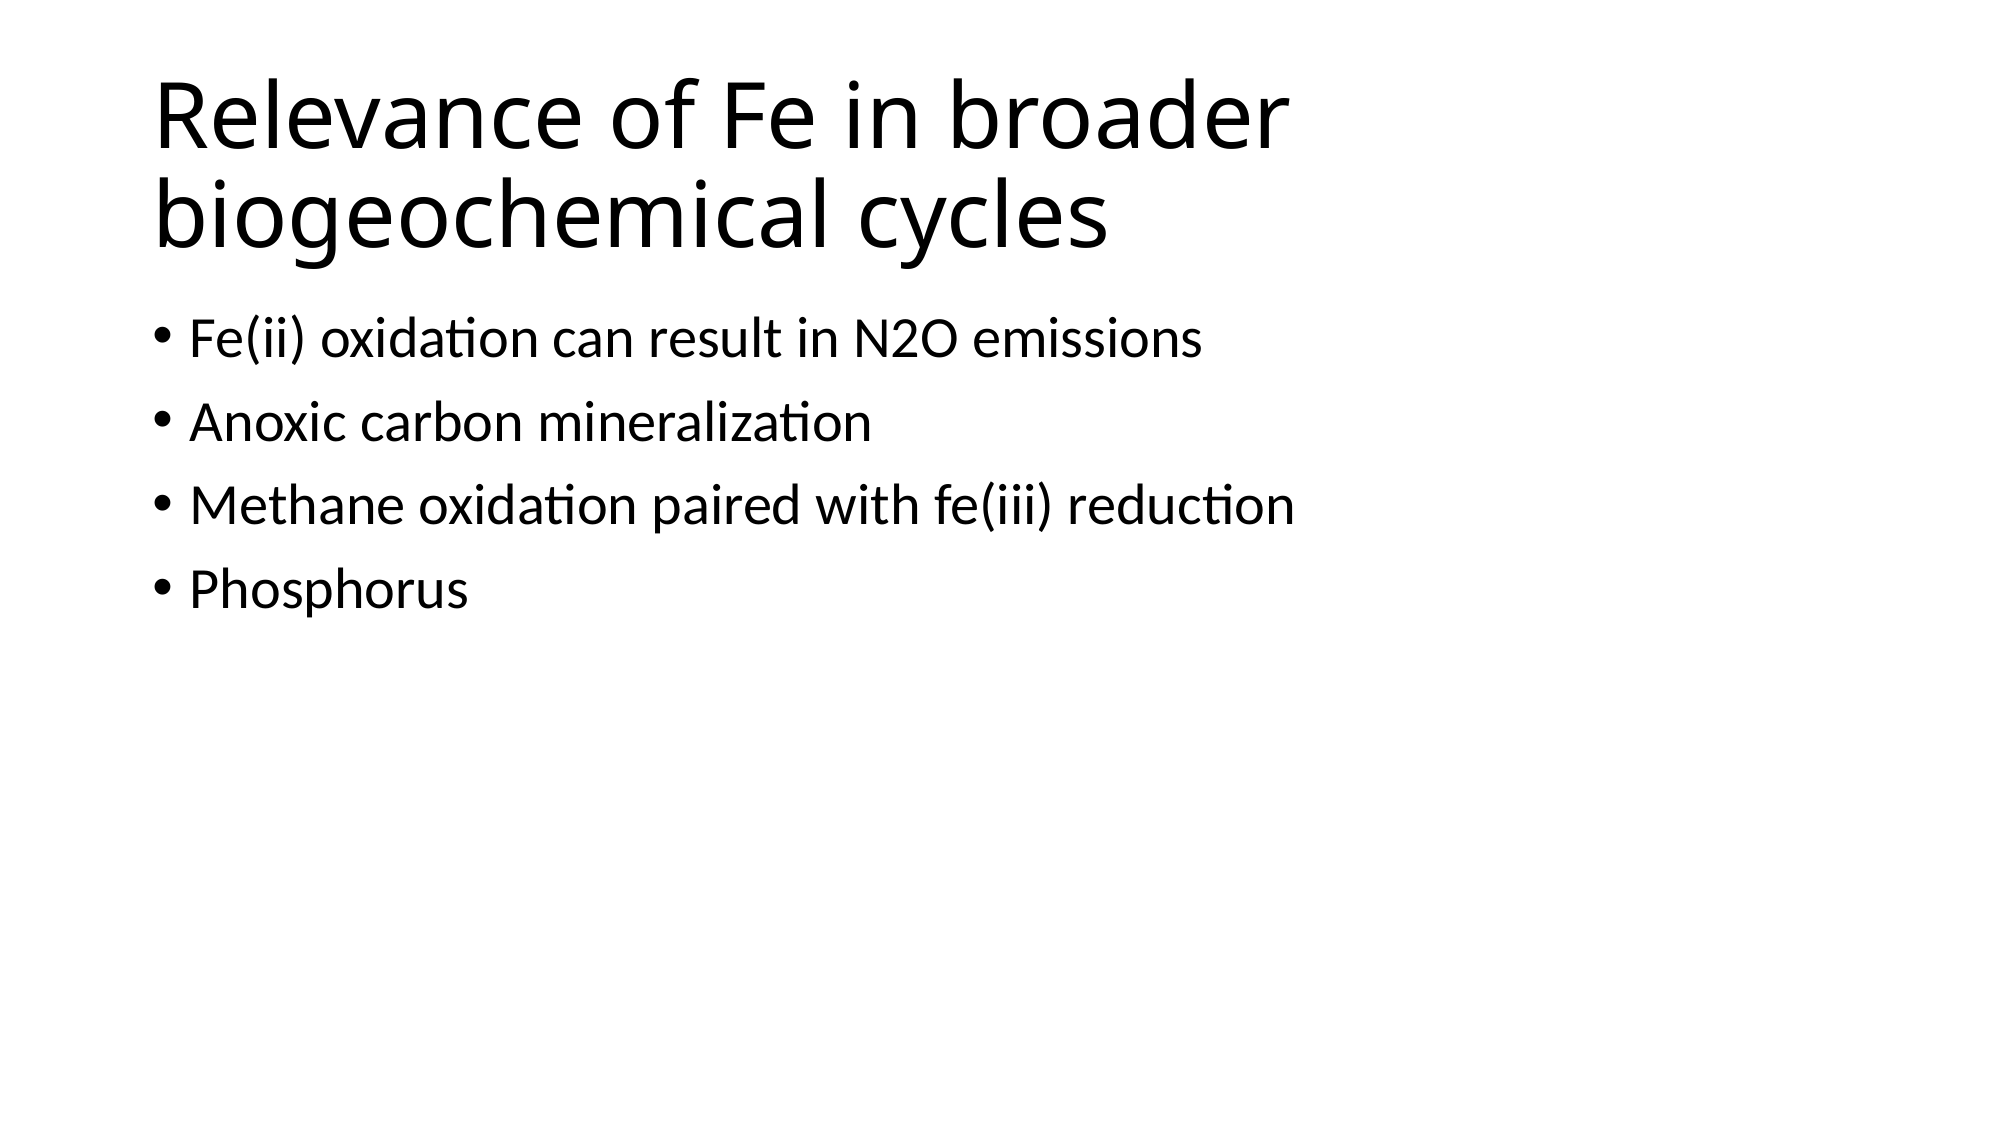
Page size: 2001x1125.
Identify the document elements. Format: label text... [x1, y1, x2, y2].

list Fe(ii) oxidation can result in N2O emissions Anoxic carbon mineralization Methane oxidation paired with fe(iii) reduction Phosphorus [137, 299, 1863, 1014]
title Relevance of Fe in broader biogeochemical cycles [137, 59, 1863, 278]
